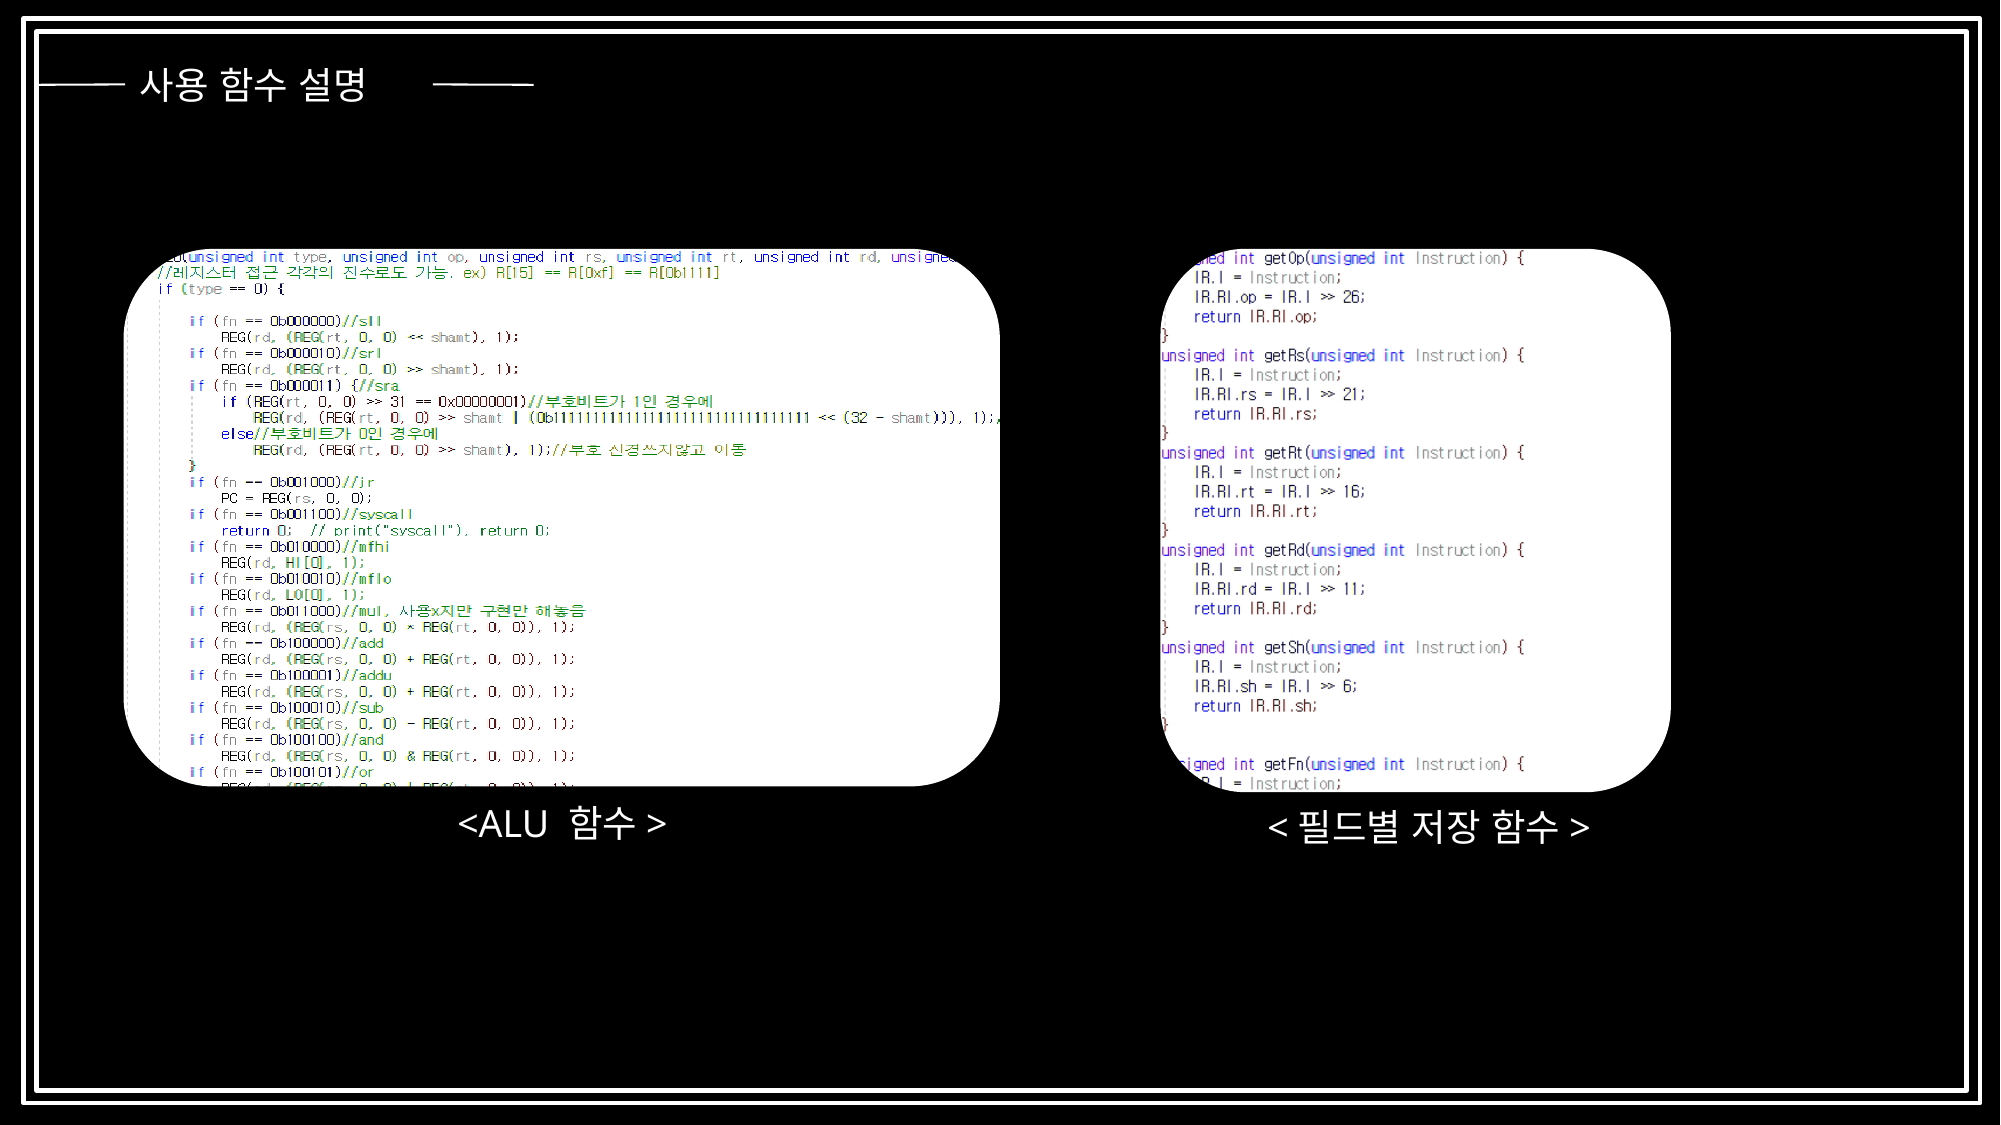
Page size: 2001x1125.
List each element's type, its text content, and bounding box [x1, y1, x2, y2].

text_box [36, 53, 534, 116]
picture [123, 248, 1001, 787]
text_box [36, 31, 1967, 1091]
text_box [23, 18, 1980, 1104]
picture [1159, 248, 1672, 793]
text_box <ALU 함수> [442, 804, 683, 852]
text_box <필드별 저장 함수> [1252, 809, 1606, 857]
